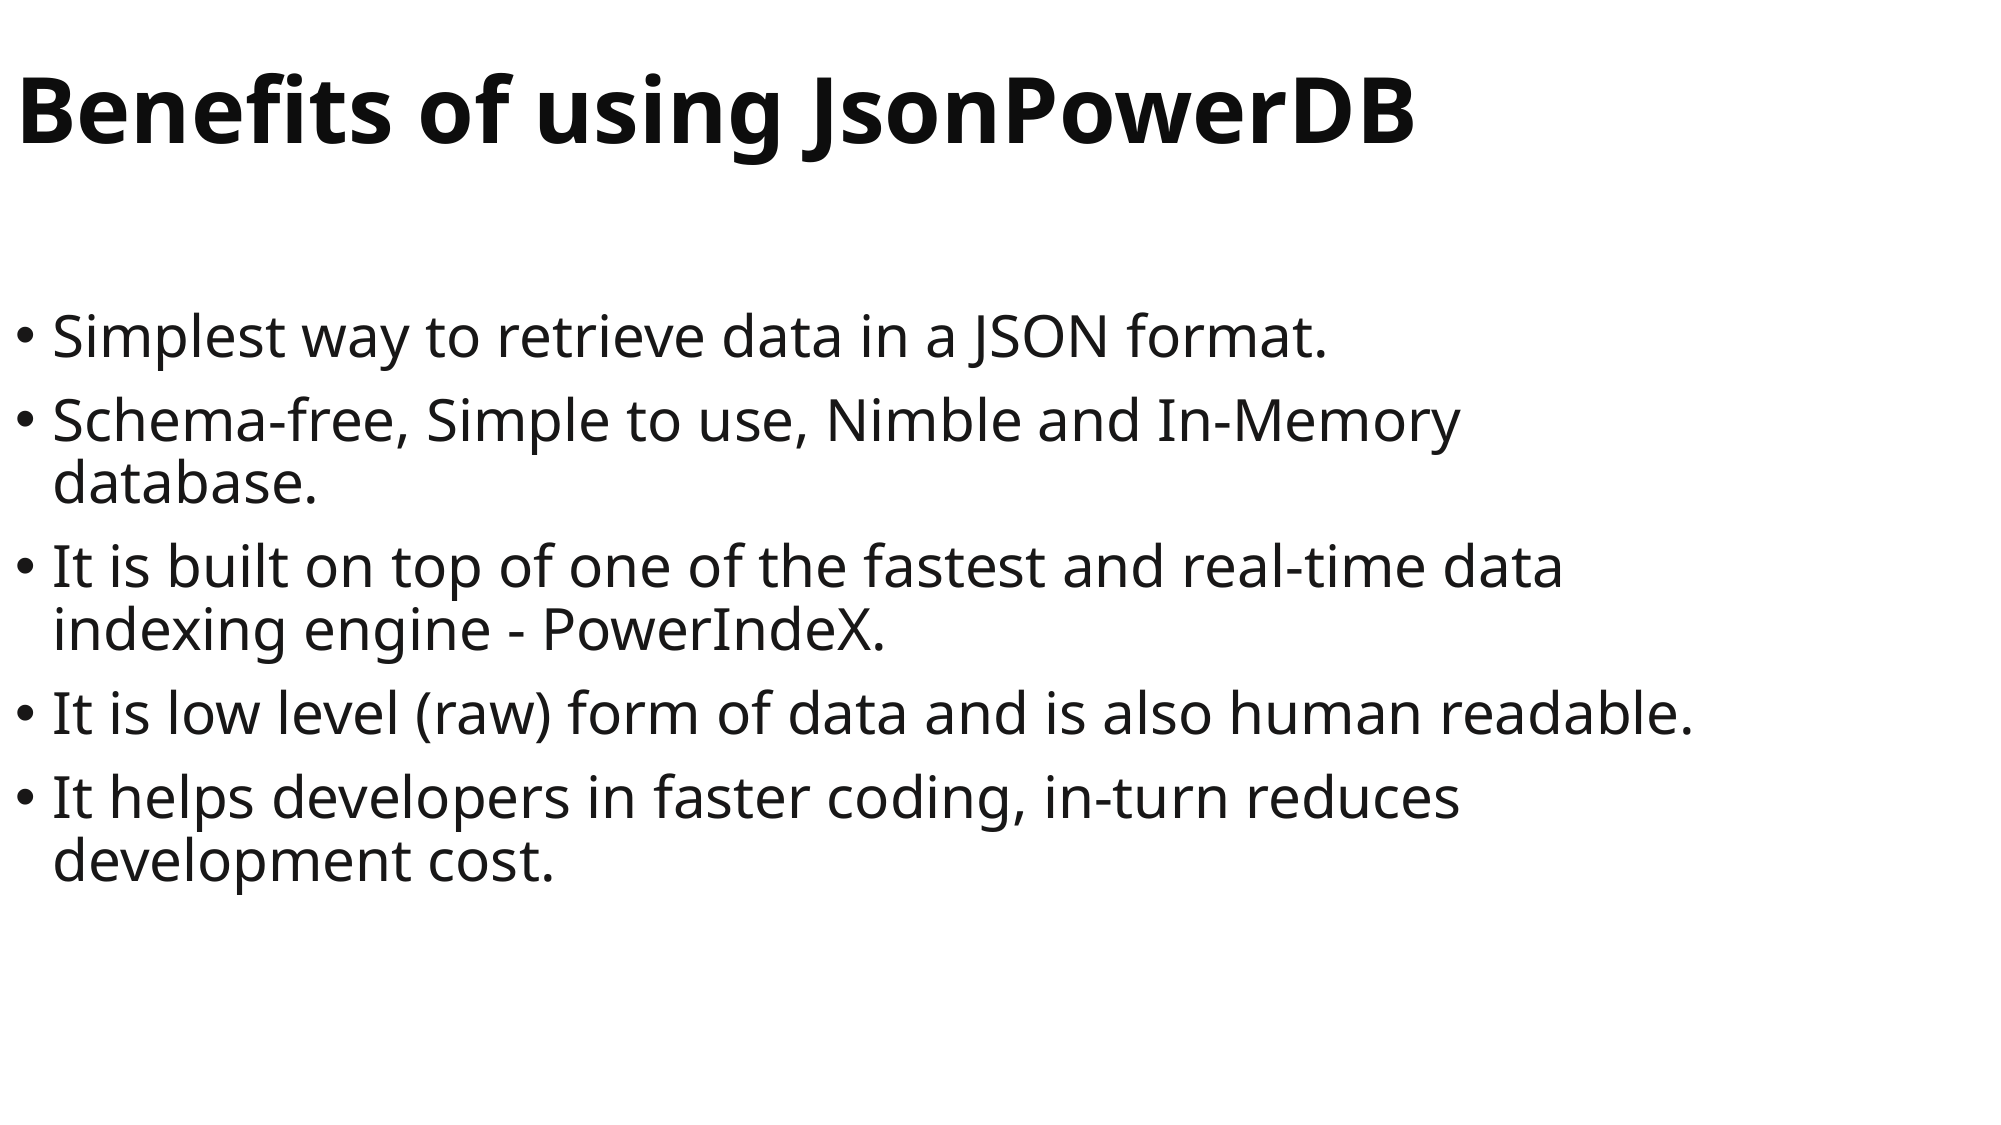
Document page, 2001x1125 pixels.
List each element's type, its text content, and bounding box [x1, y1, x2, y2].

title Benefits of using JsonPowerDB [0, 59, 1725, 278]
list Simplest way to retrieve data in a JSON format. Schema-free, Simple to use, Nimble and In-Memory database. It is built on top of one of the fastest and real-time data indexing engine - PowerIndeX. It is low level (raw) form of data and is also human readable. It helps developers in faster coding, in-turn reduces development cost. [0, 299, 1725, 1014]
